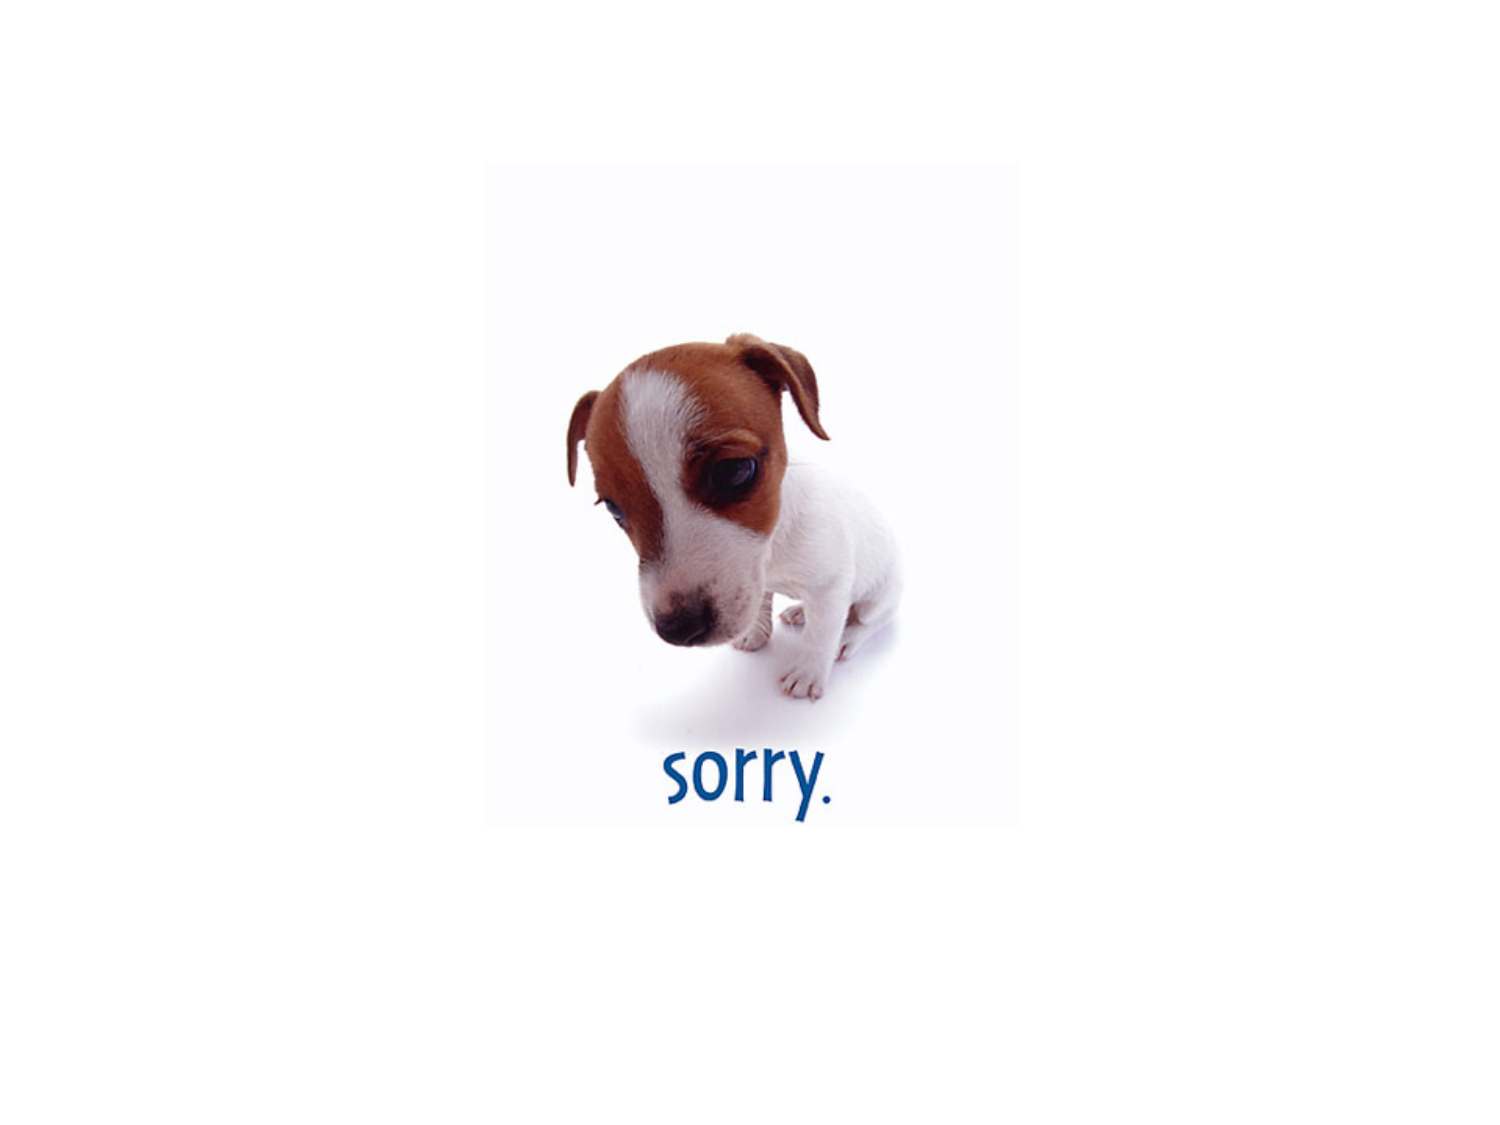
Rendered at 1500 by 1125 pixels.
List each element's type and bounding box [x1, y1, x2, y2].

picture [484, 162, 1020, 827]
